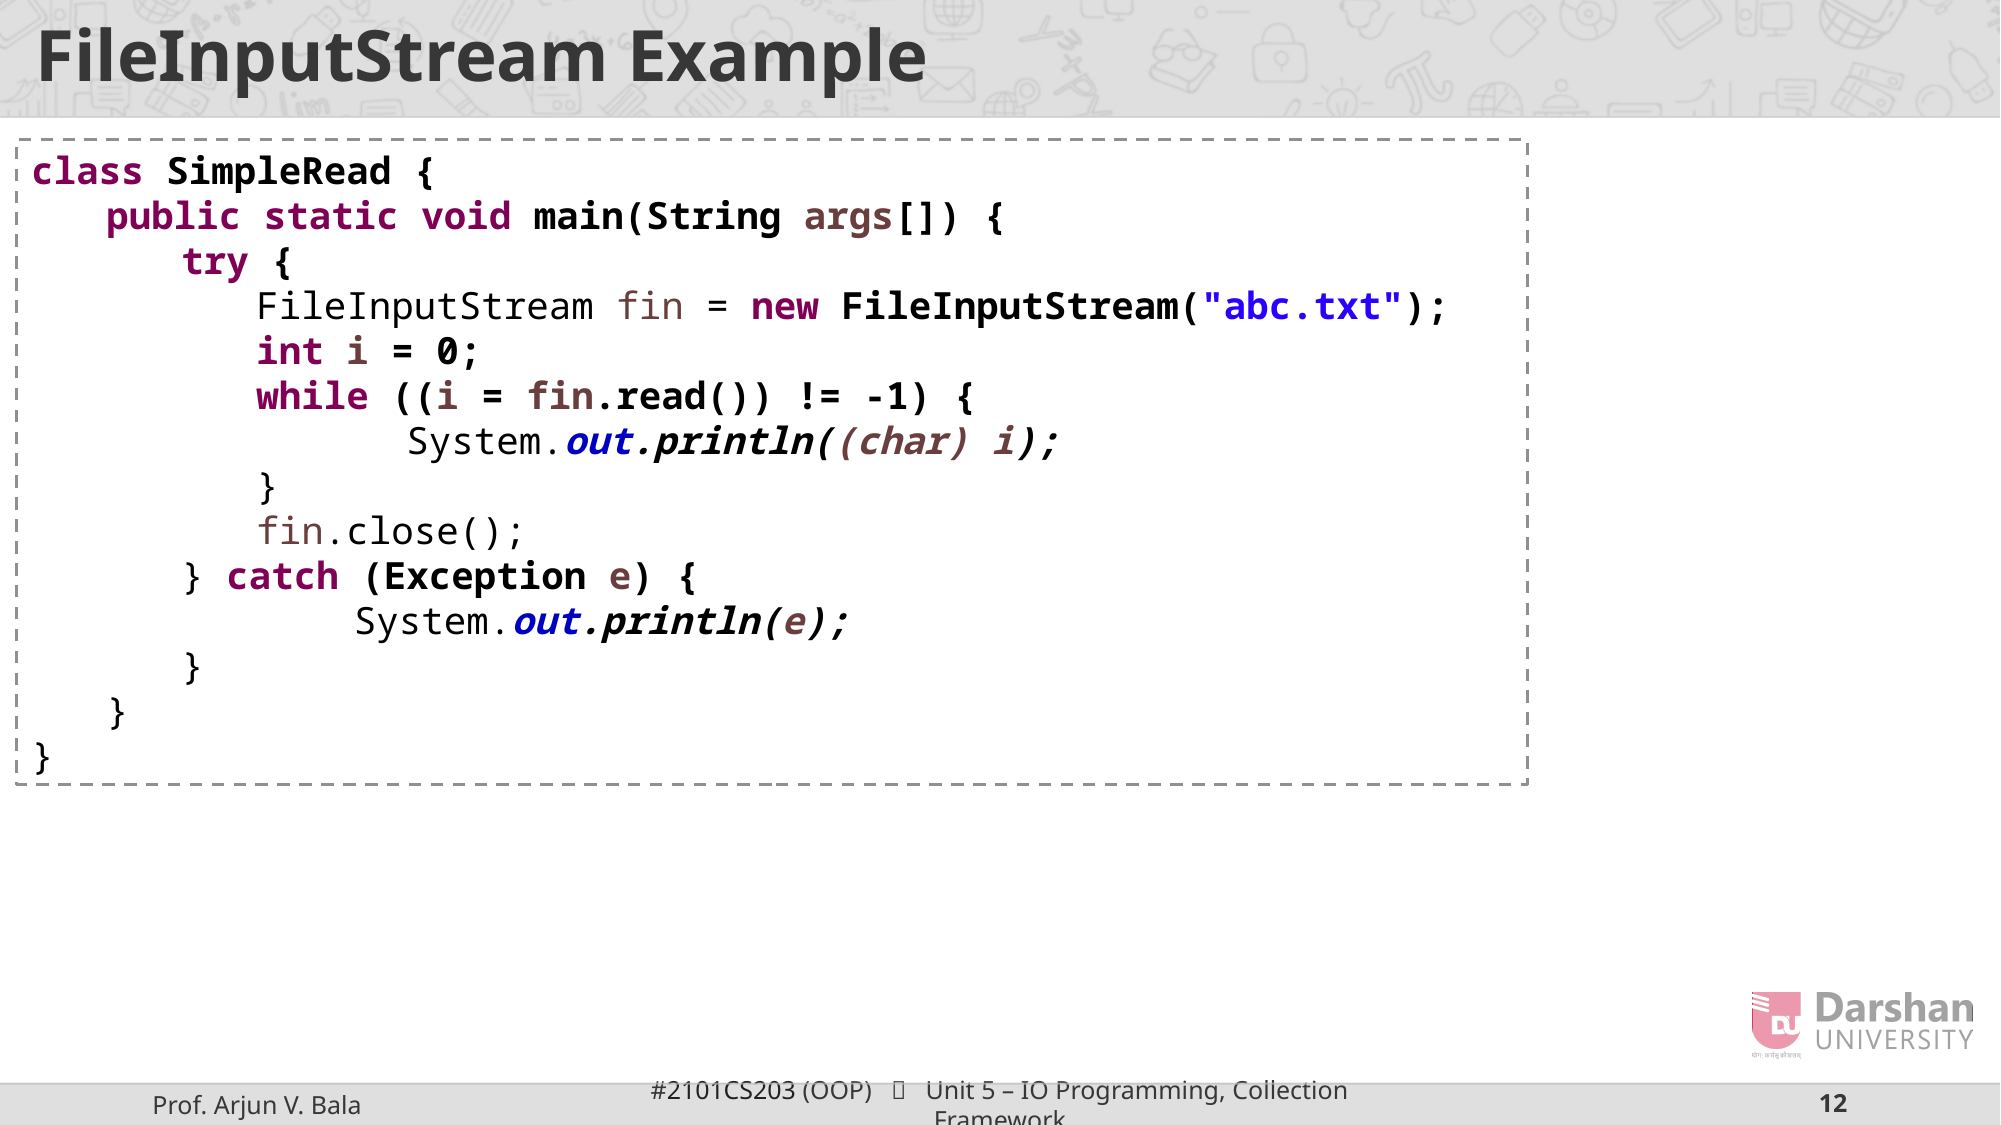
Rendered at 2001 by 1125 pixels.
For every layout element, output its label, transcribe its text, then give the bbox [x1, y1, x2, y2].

title FileInputStream Example [0, 0, 2000, 117]
text_box class SimpleRead { public static void main(String args[]) { try { FileInputStream fin = new FileInputStream("abc.txt"); int i = 0; while ((i = fin.read()) != -1) { System.out.println((char) i); } fin.close(); } catch (Exception e) { System.out.println(e); } } } [16, 139, 1528, 785]
